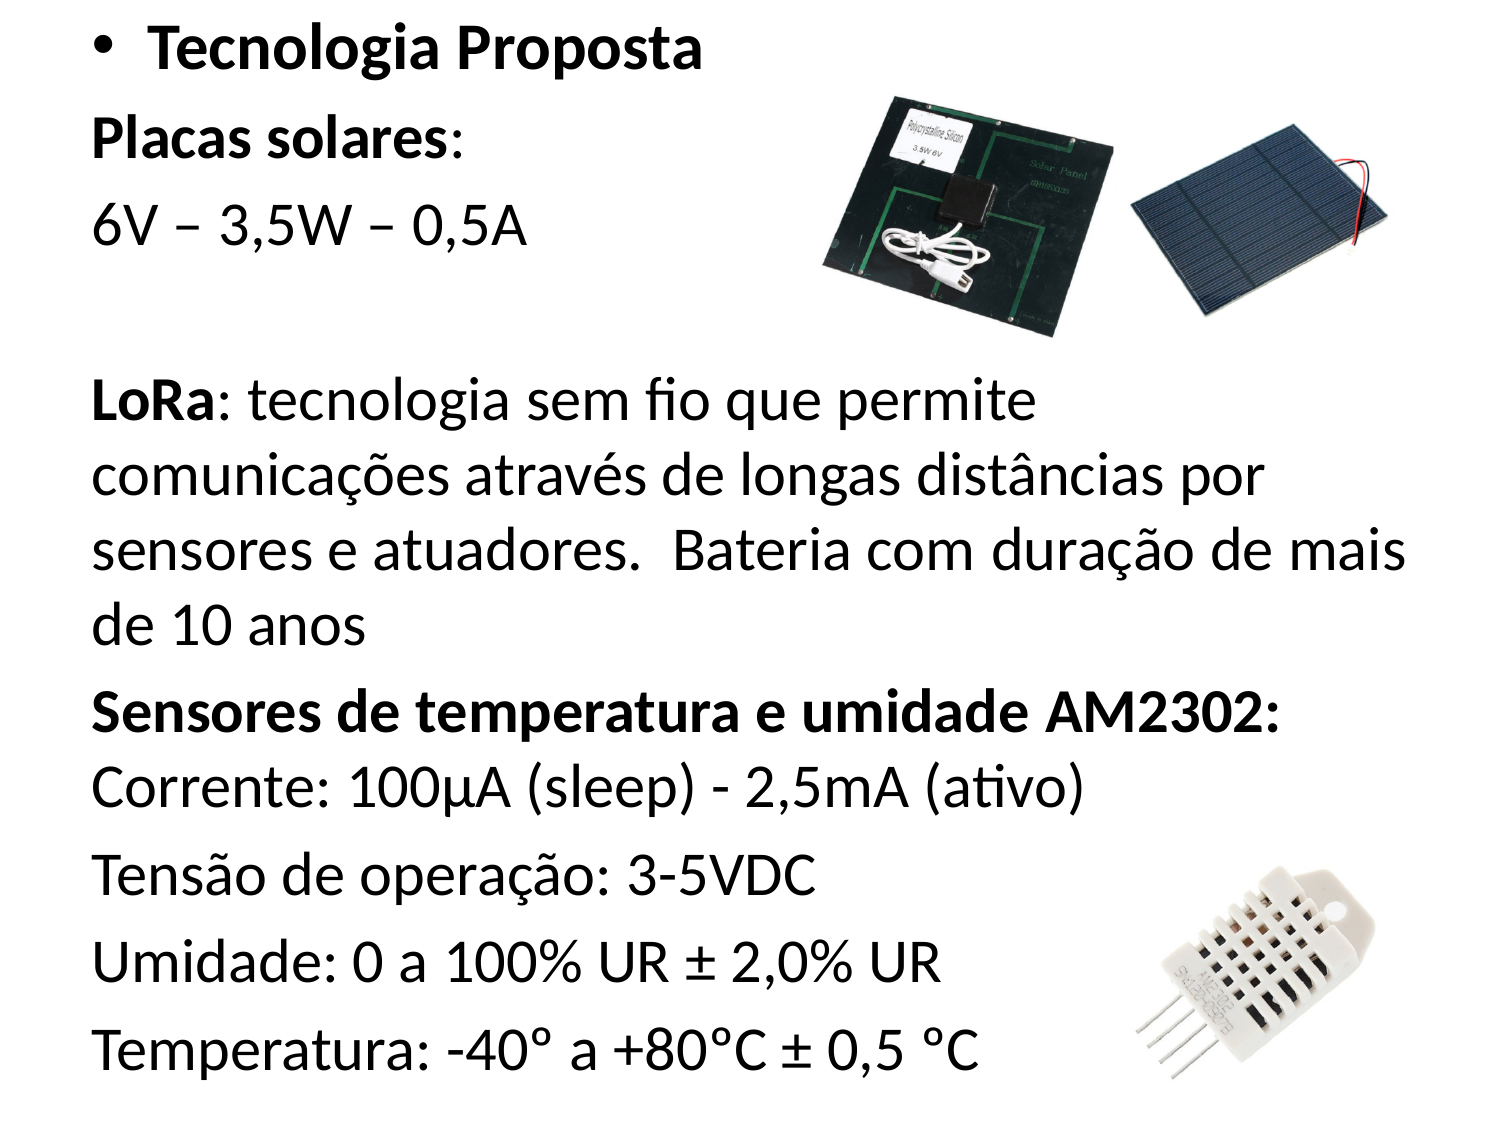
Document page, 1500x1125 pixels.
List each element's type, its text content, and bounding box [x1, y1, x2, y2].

list Tecnologia Proposta Placas solares: 6V – 3,5W – 0,5A LoRa: tecnologia sem fio que permite comunicações através de longas distâncias por sensores e atuadores. Bateria com duração de mais de 10 anos Sensores de temperatura e umidade AM2302: Corrente: 100µA (sleep) - 2,5mA (ativo) Tensão de operação: 3-5VDC Umidade: 0 a 100% UR ± 2,0% UR Temperatura: -40º a +80ºC ± 0,5 ºC [76, 0, 1427, 1125]
picture [808, 89, 1414, 358]
picture [1127, 856, 1383, 1109]
